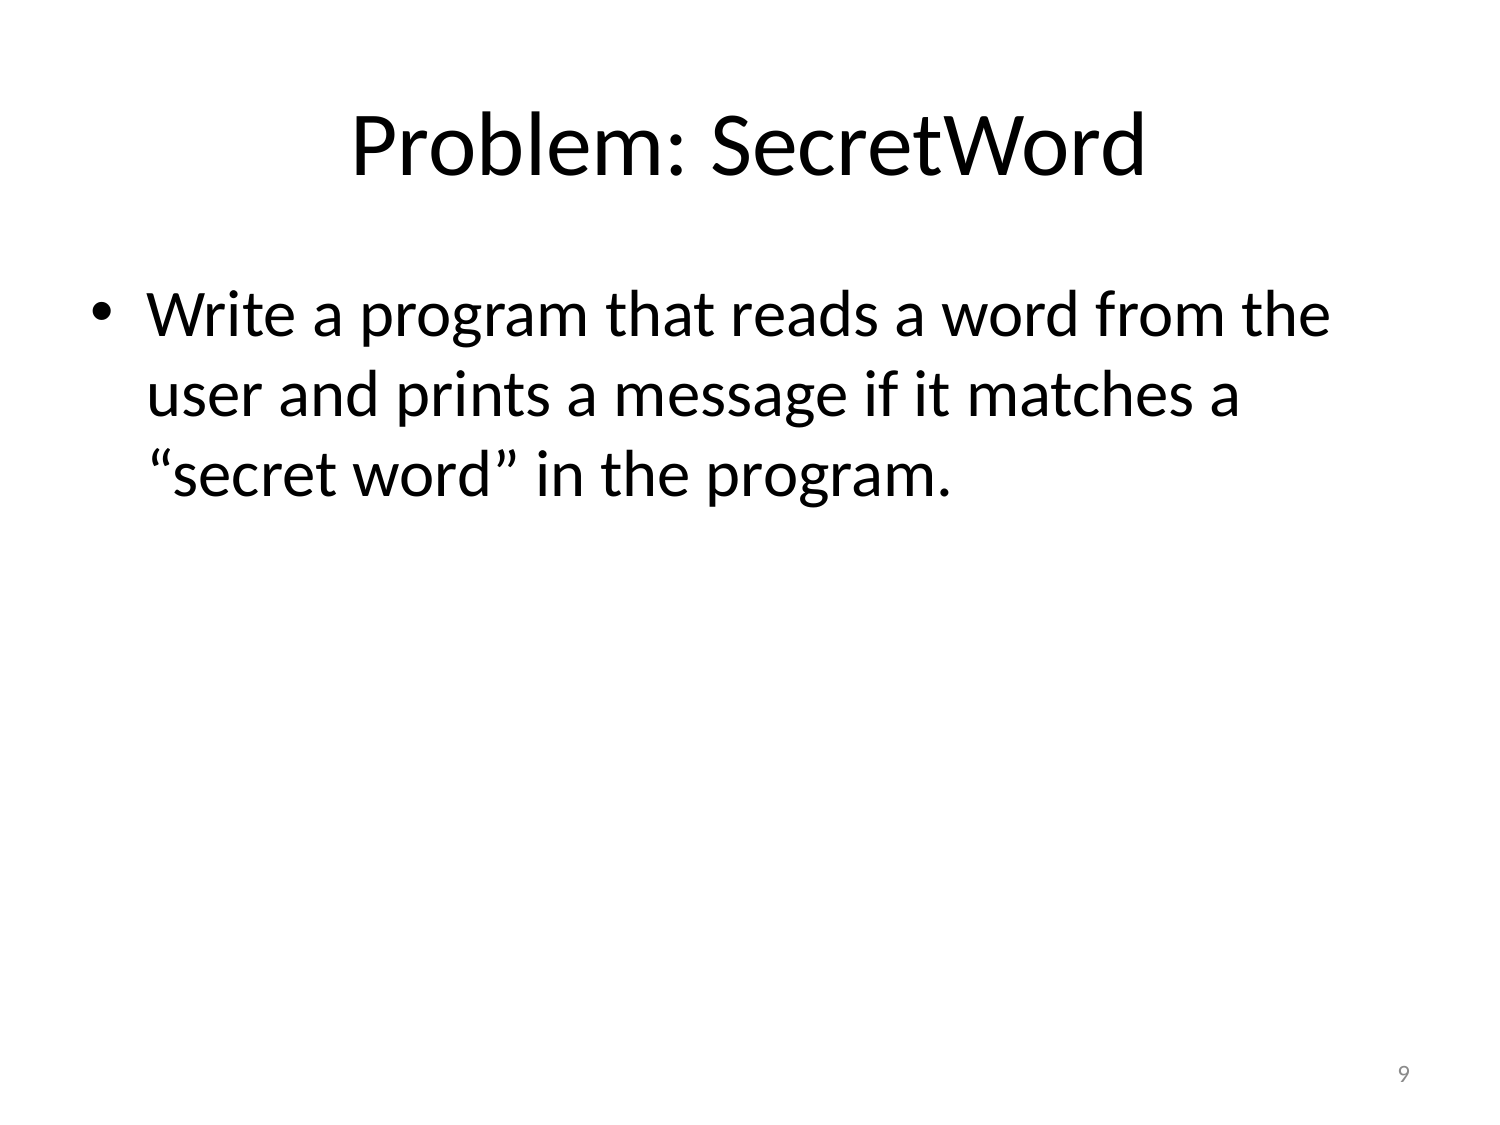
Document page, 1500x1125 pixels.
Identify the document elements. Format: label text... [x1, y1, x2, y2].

slide_number 9 [1074, 1042, 1425, 1103]
list Write a program that reads a word from the user and prints a message if it matches a “secret word” in the program. [75, 262, 1425, 1005]
title Problem: SecretWord [75, 45, 1425, 233]
